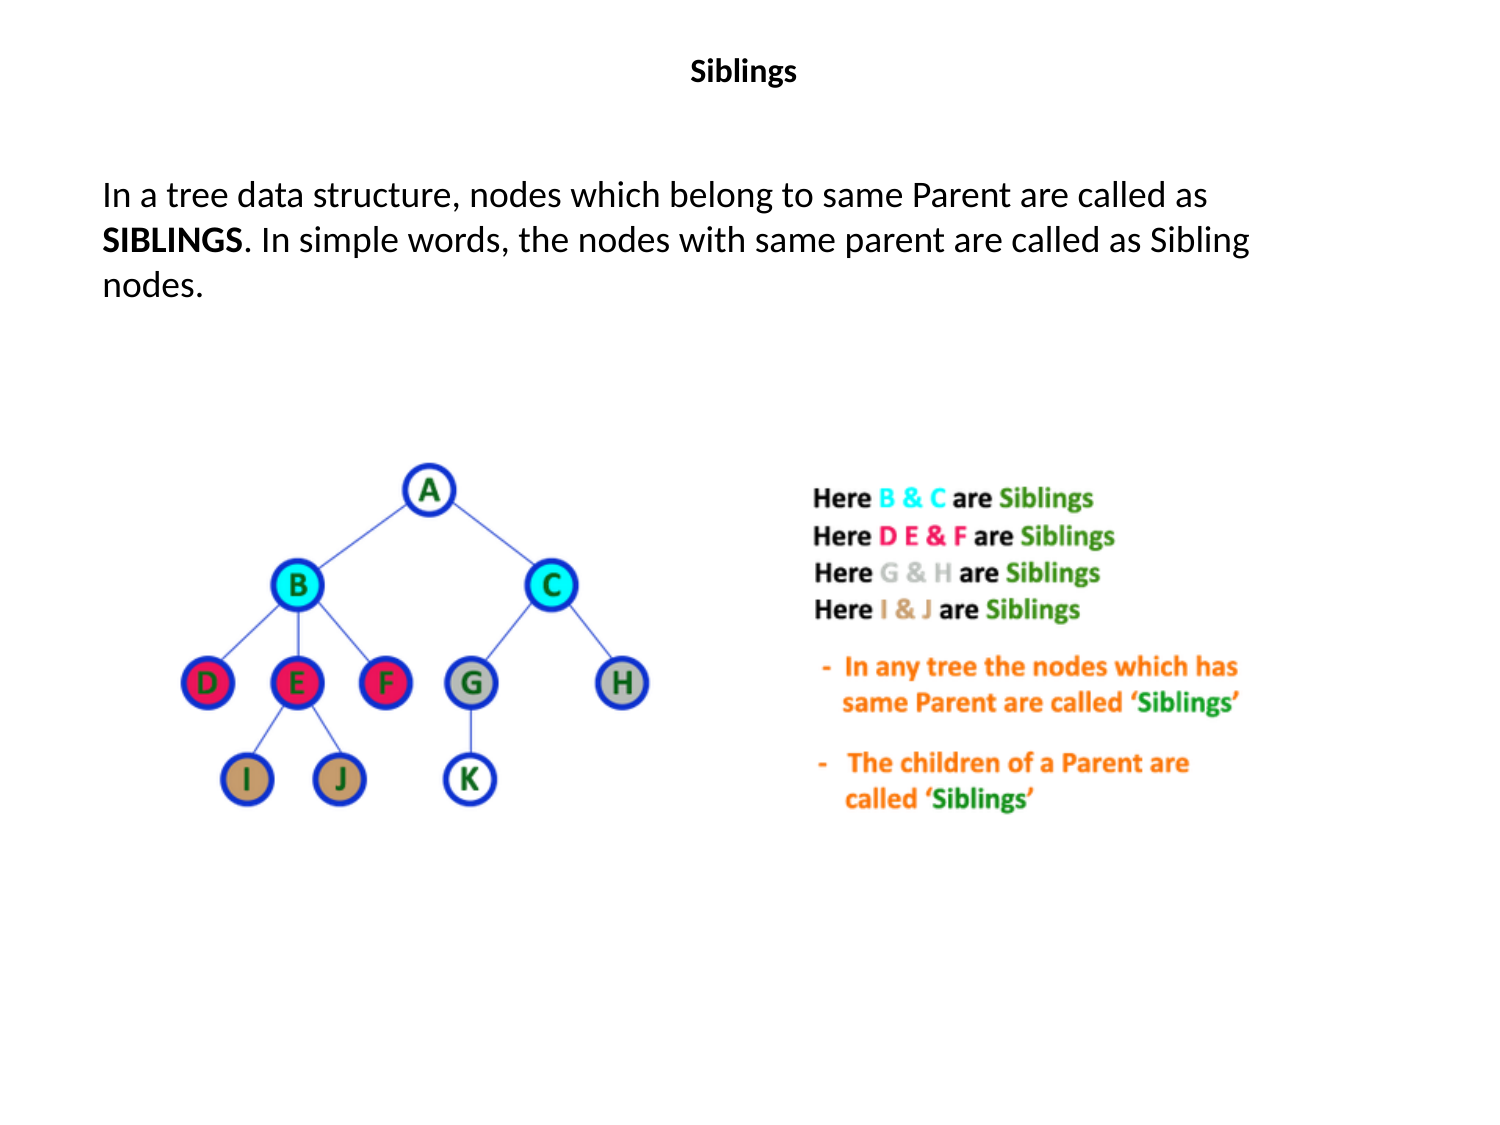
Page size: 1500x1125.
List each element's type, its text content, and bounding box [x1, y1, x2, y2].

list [112, 449, 657, 855]
text_box In a tree data structure, nodes which belong to same Parent are called as SIBLINGS. In simple words, the nodes with same parent are called as Sibling nodes. [87, 162, 1363, 313]
title Siblings [62, 0, 1425, 138]
picture [799, 462, 1338, 849]
